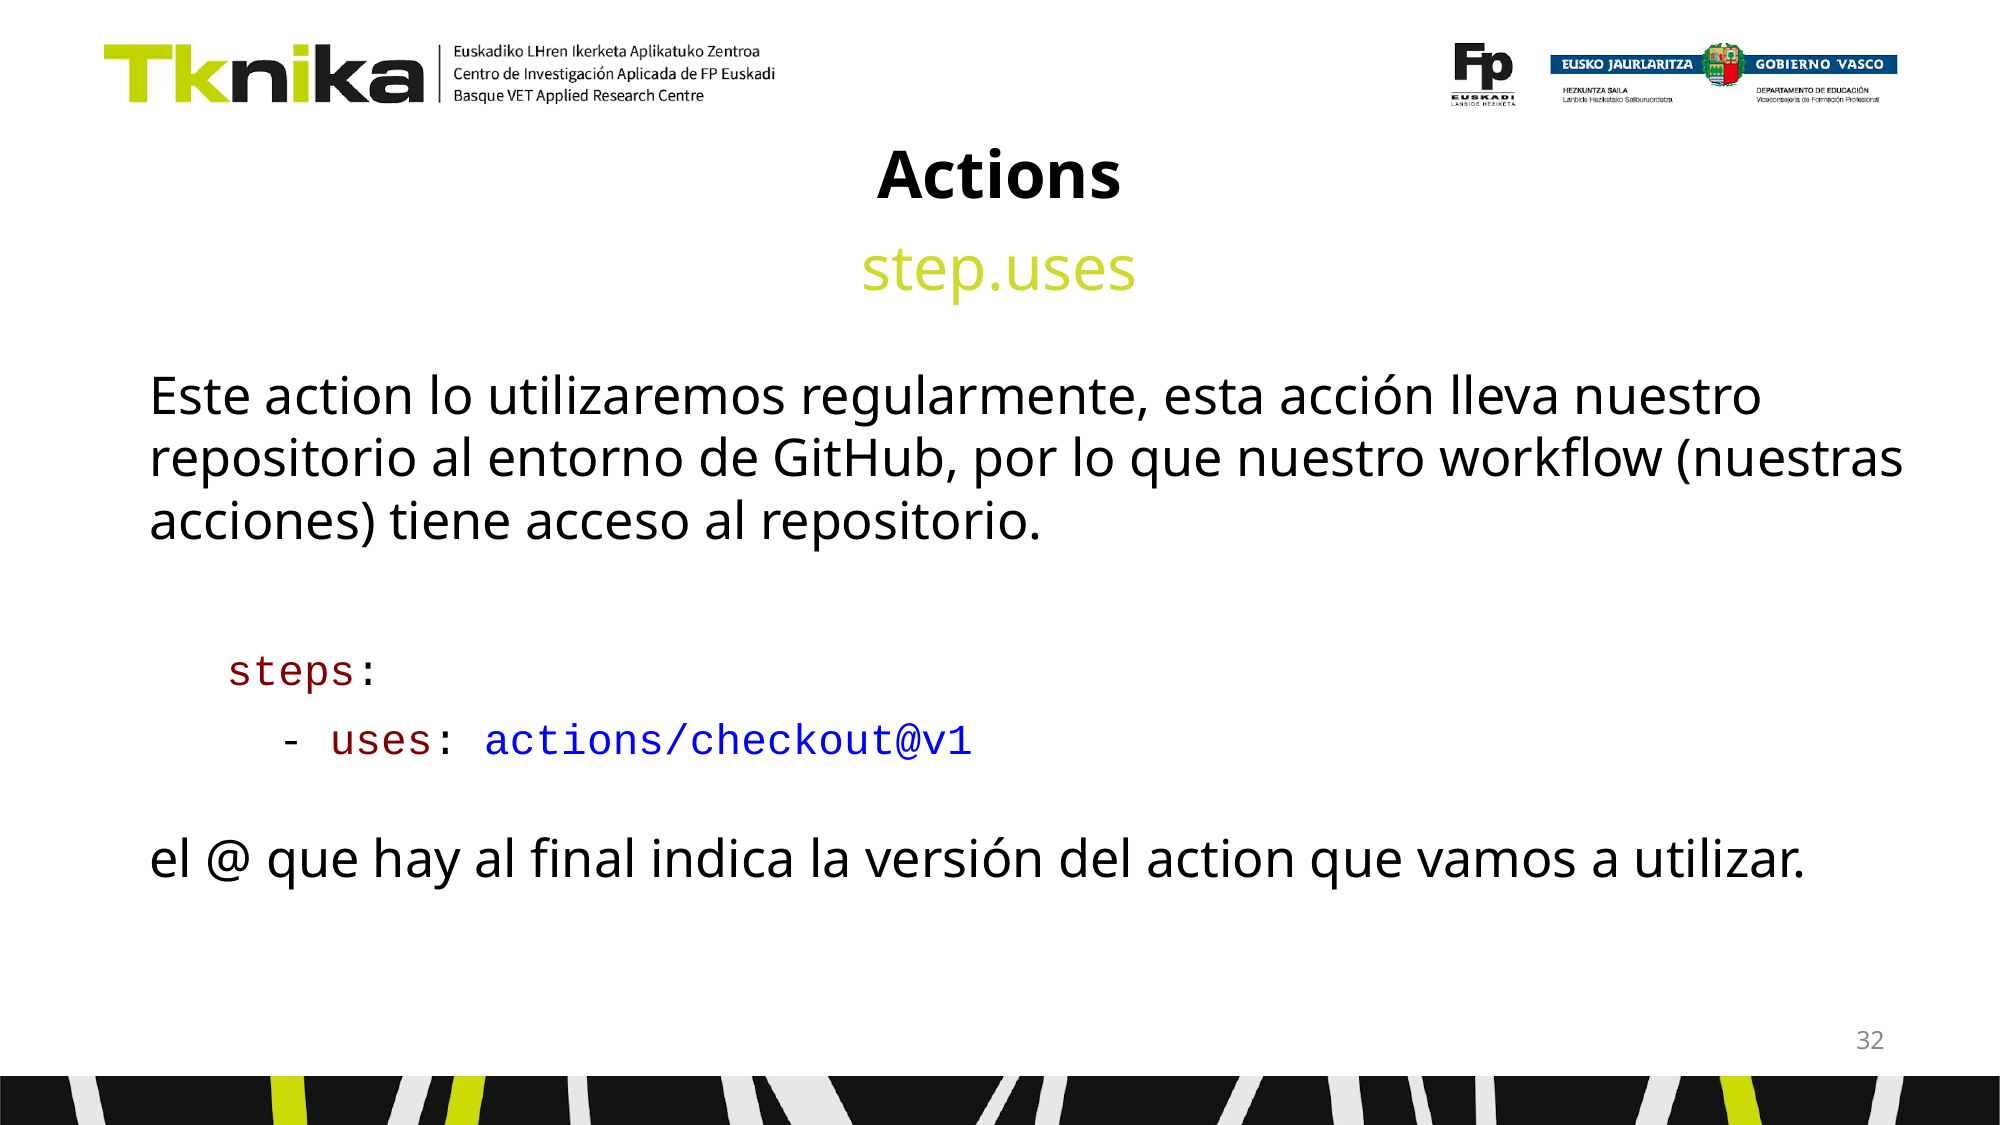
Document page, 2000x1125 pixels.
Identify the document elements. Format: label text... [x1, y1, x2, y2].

picture [102, 42, 1898, 106]
list step.uses [102, 219, 1898, 291]
picture [0, 1076, 2000, 1125]
list Este action lo utilizaremos regularmente, esta acción lleva nuestro repositorio al entorno de GitHub, por lo que nuestro workflow (nuestras acciones) tiene acceso al repositorio. steps: - uses: actions/checkout@v1 el @ que hay al final indica la versión del action que vamos a utilizar. [134, 354, 1959, 930]
title Actions [99, 125, 1900, 220]
slide_number ‹#› [1433, 1011, 1900, 1072]
